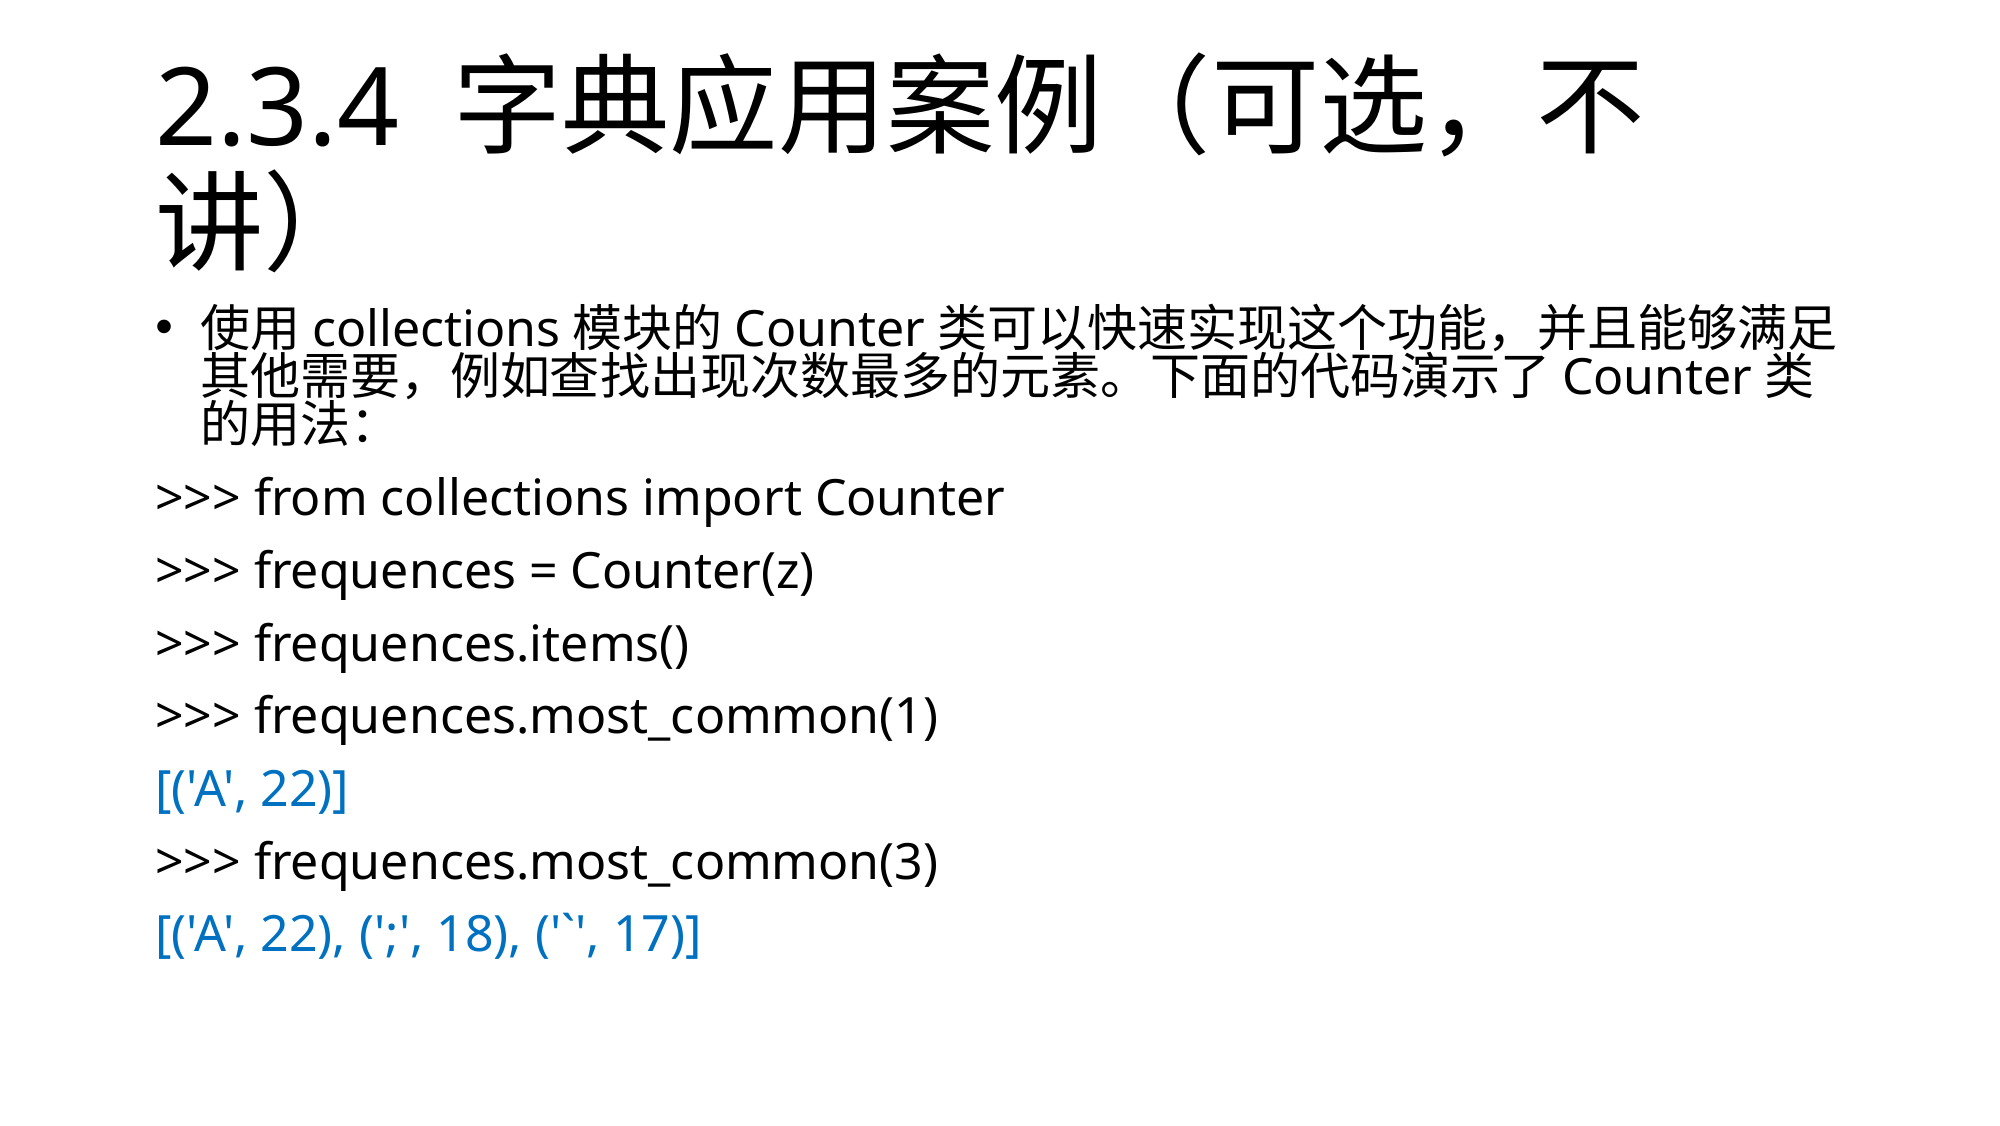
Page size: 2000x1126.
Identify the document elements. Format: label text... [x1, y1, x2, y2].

title 2.3.4 字典应用案例（可选，不讲） [137, 59, 1863, 278]
list 使用collections模块的Counter类可以快速实现这个功能，并且能够满足其他需要，例如查找出现次数最多的元素。下面的代码演示了Counter类的用法： >>> from collections import Counter >>> frequences = Counter(z) >>> frequences.items() >>> frequences.most_common(1) [('A', 22)] >>> frequences.most_common(3) [('A', 22), (';', 18), ('`', 17)] [137, 299, 1863, 1014]
